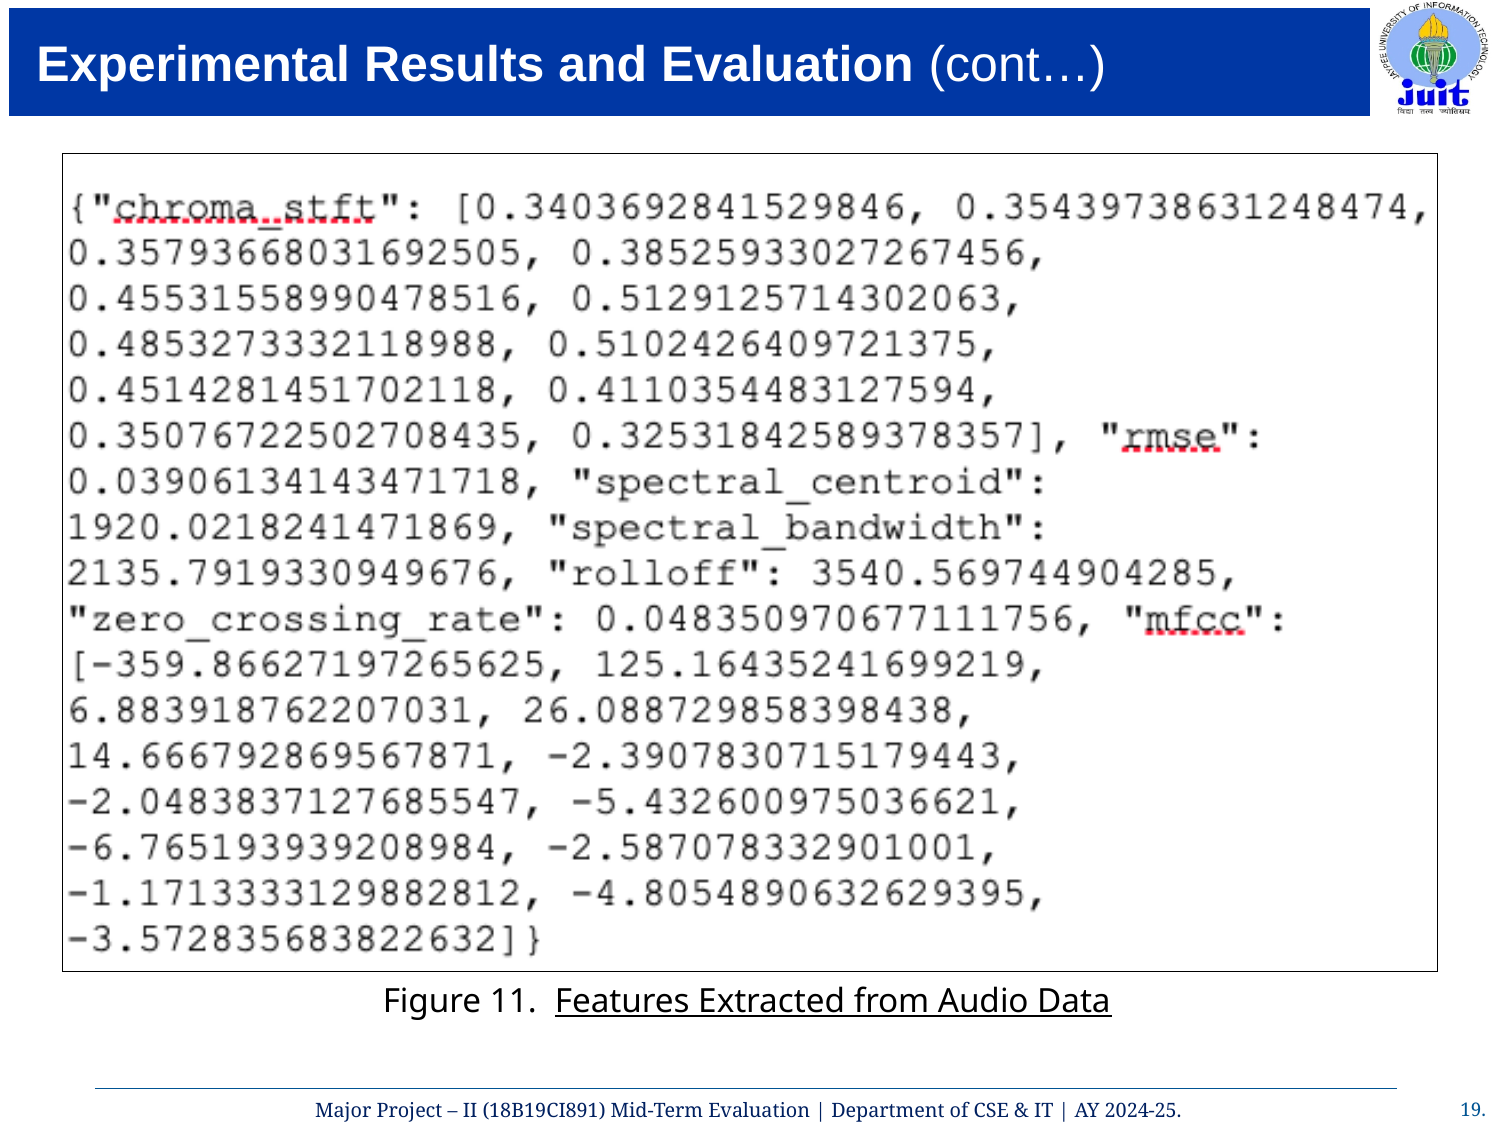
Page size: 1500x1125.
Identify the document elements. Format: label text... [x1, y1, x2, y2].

text_box Figure 11. Features Extracted from Audio Data [242, 980, 1253, 1058]
text_box [12, 131, 1482, 1083]
title Experimental Results and Evaluation (cont…) [4, 2, 1375, 121]
picture [61, 153, 1438, 972]
picture [1375, 2, 1500, 114]
